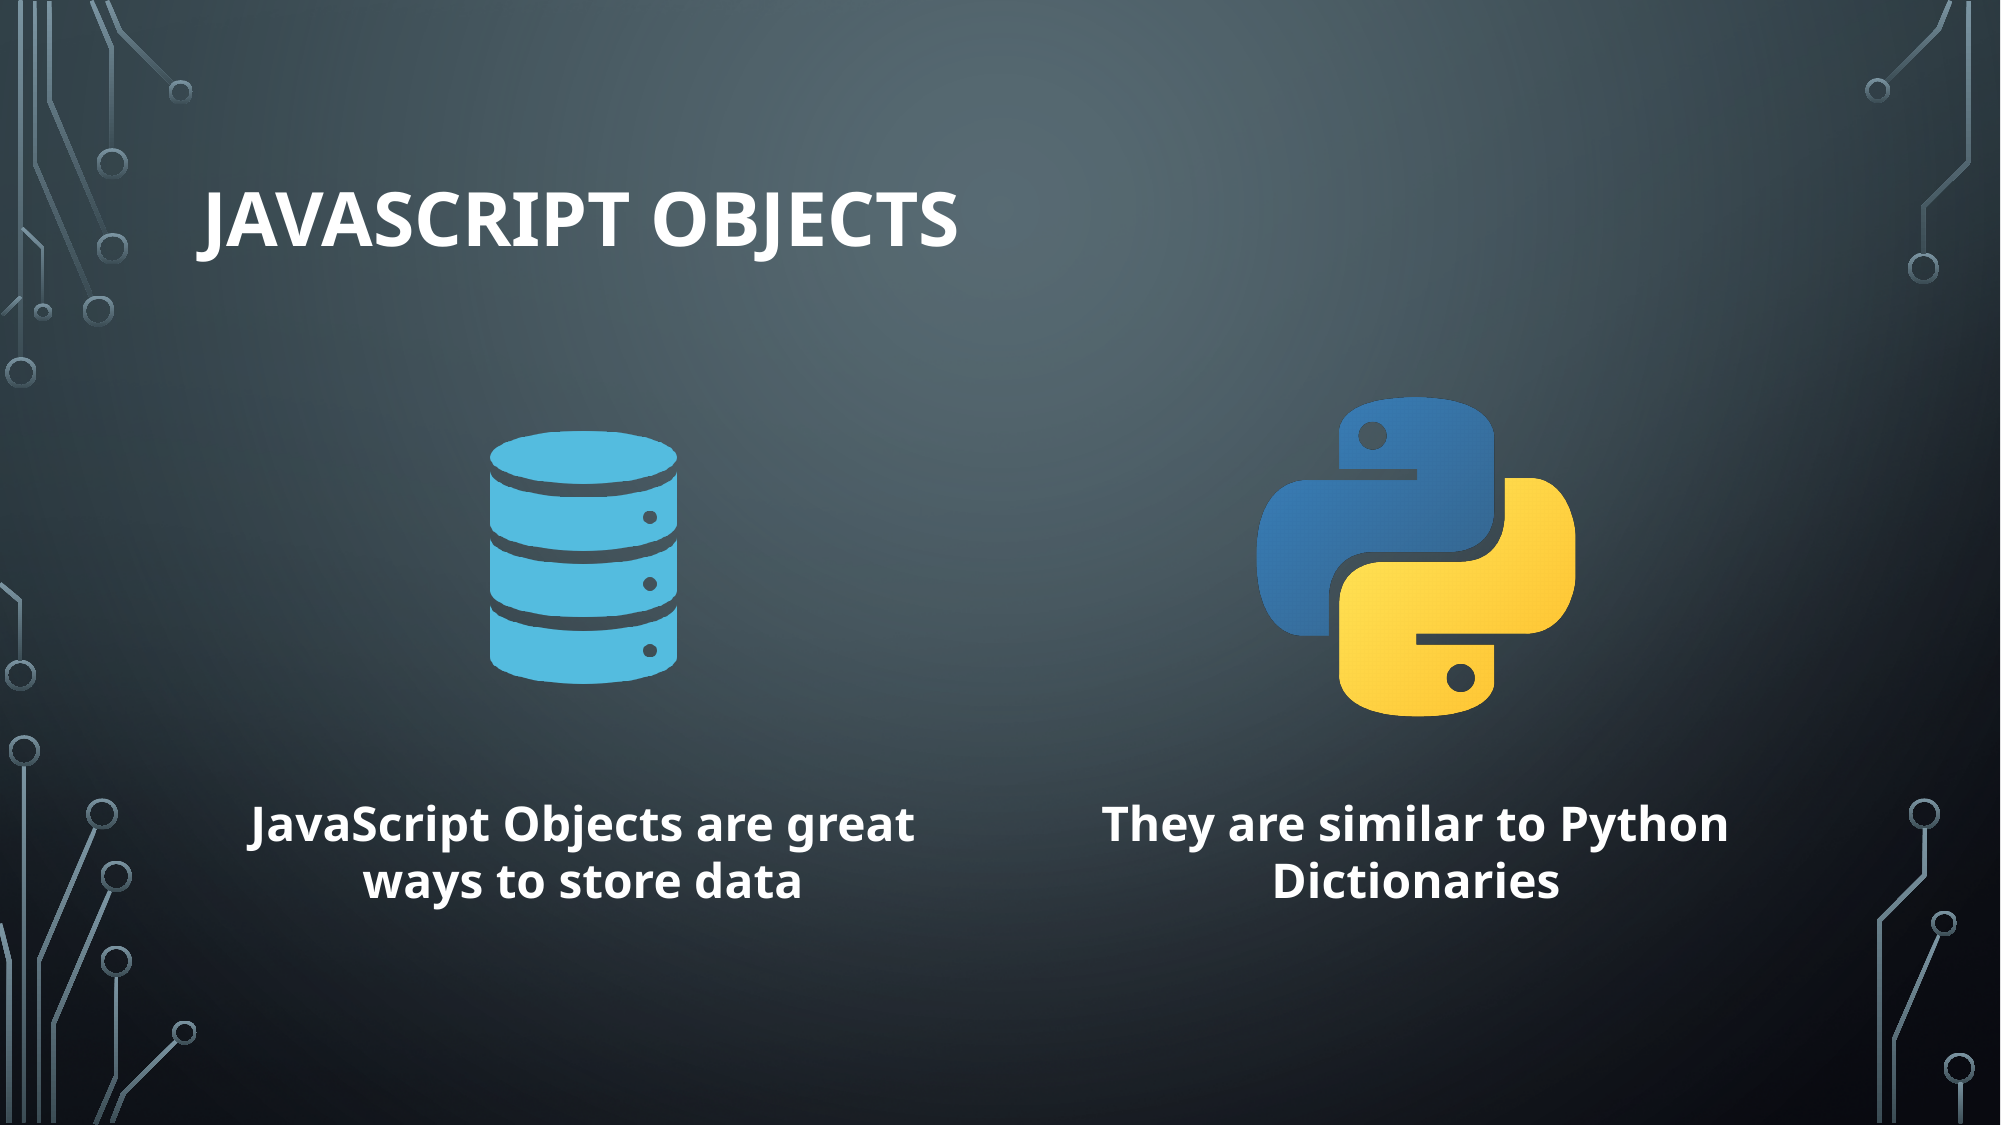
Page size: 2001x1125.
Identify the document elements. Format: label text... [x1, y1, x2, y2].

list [186, 396, 1813, 913]
title JavaScript Objects [187, 101, 1813, 344]
